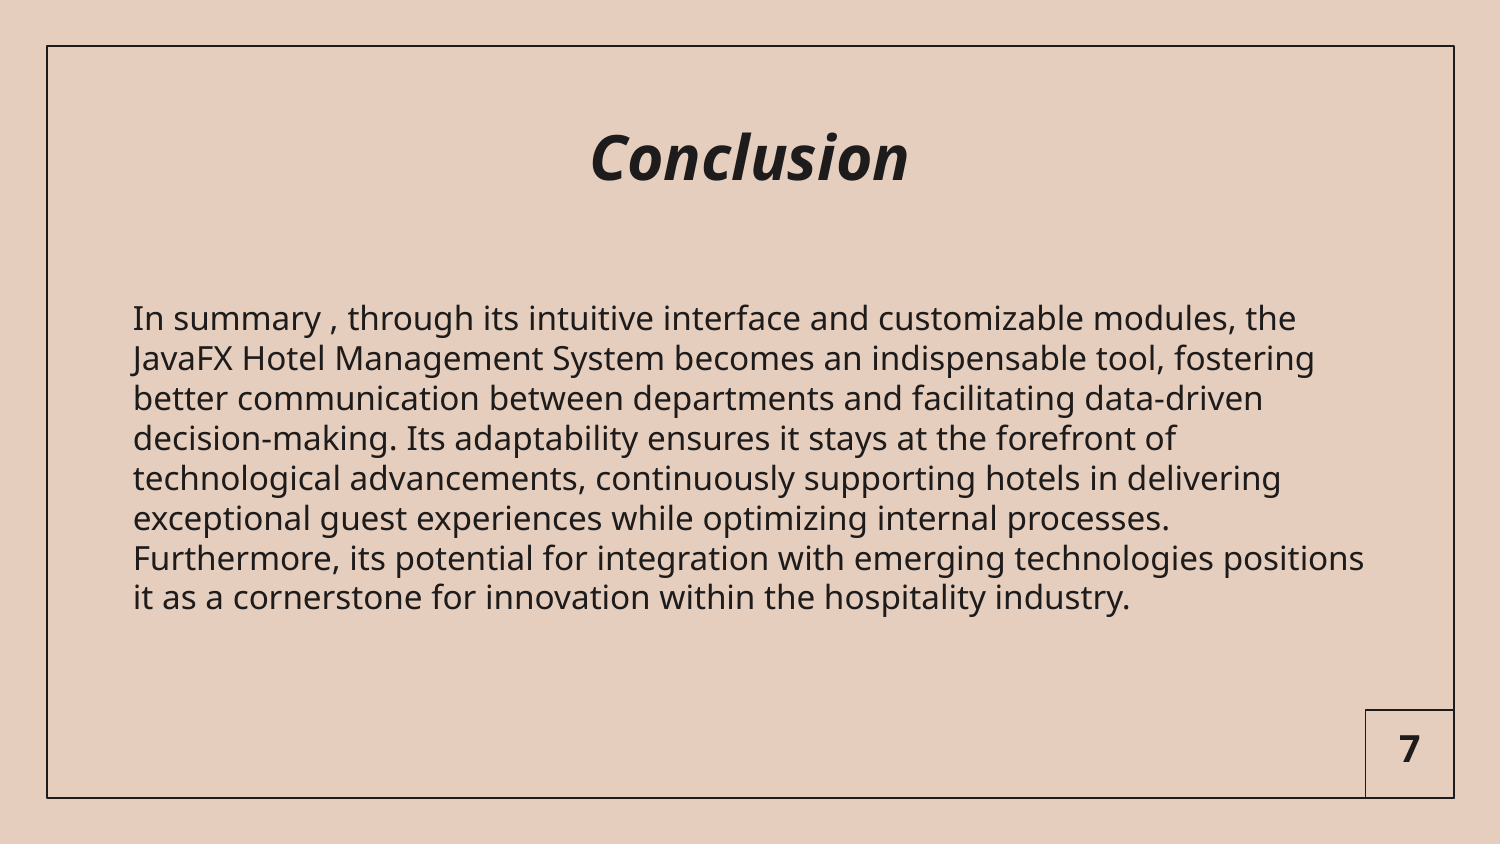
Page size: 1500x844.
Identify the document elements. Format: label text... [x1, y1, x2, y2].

title Conclusion [45, 103, 1455, 233]
slide_number 7 [1365, 709, 1455, 799]
subtitle In summary , through its intuitive interface and customizable modules, the JavaFX Hotel Management System becomes an indispensable tool, fostering better communication between departments and facilitating data-driven decision-making. Its adaptability ensures it stays at the forefront of technological advancements, continuously supporting hotels in delivering exceptional guest experiences while optimizing internal processes. Furthermore, its potential for integration with emerging technologies positions it as a cornerstone for innovation within the hospitality industry. [117, 242, 1389, 711]
